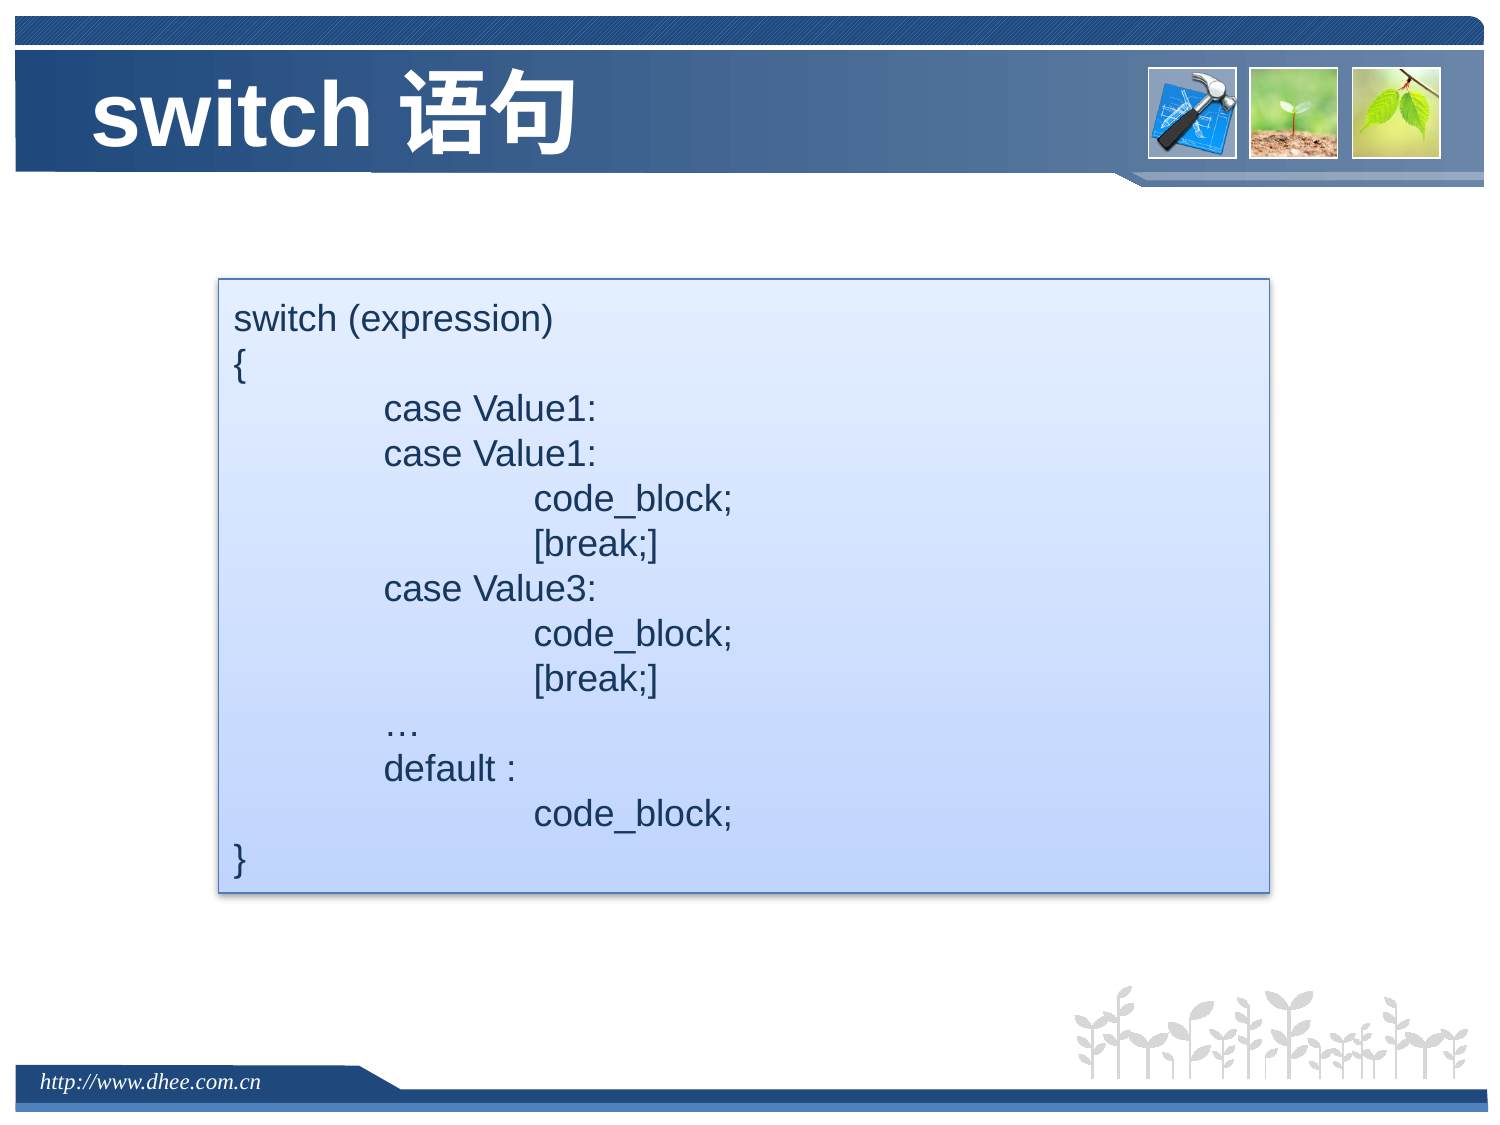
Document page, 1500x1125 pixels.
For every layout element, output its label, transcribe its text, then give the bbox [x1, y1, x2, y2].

picture [1251, 69, 1337, 157]
text_box switch (expression) { case Value1: case Value1: code_block; [break;] case Value3: code_block; [break;] … default : code_block; } [218, 278, 1270, 894]
title switch语句 [75, 39, 1138, 182]
picture [1150, 69, 1239, 158]
picture [1353, 69, 1439, 157]
